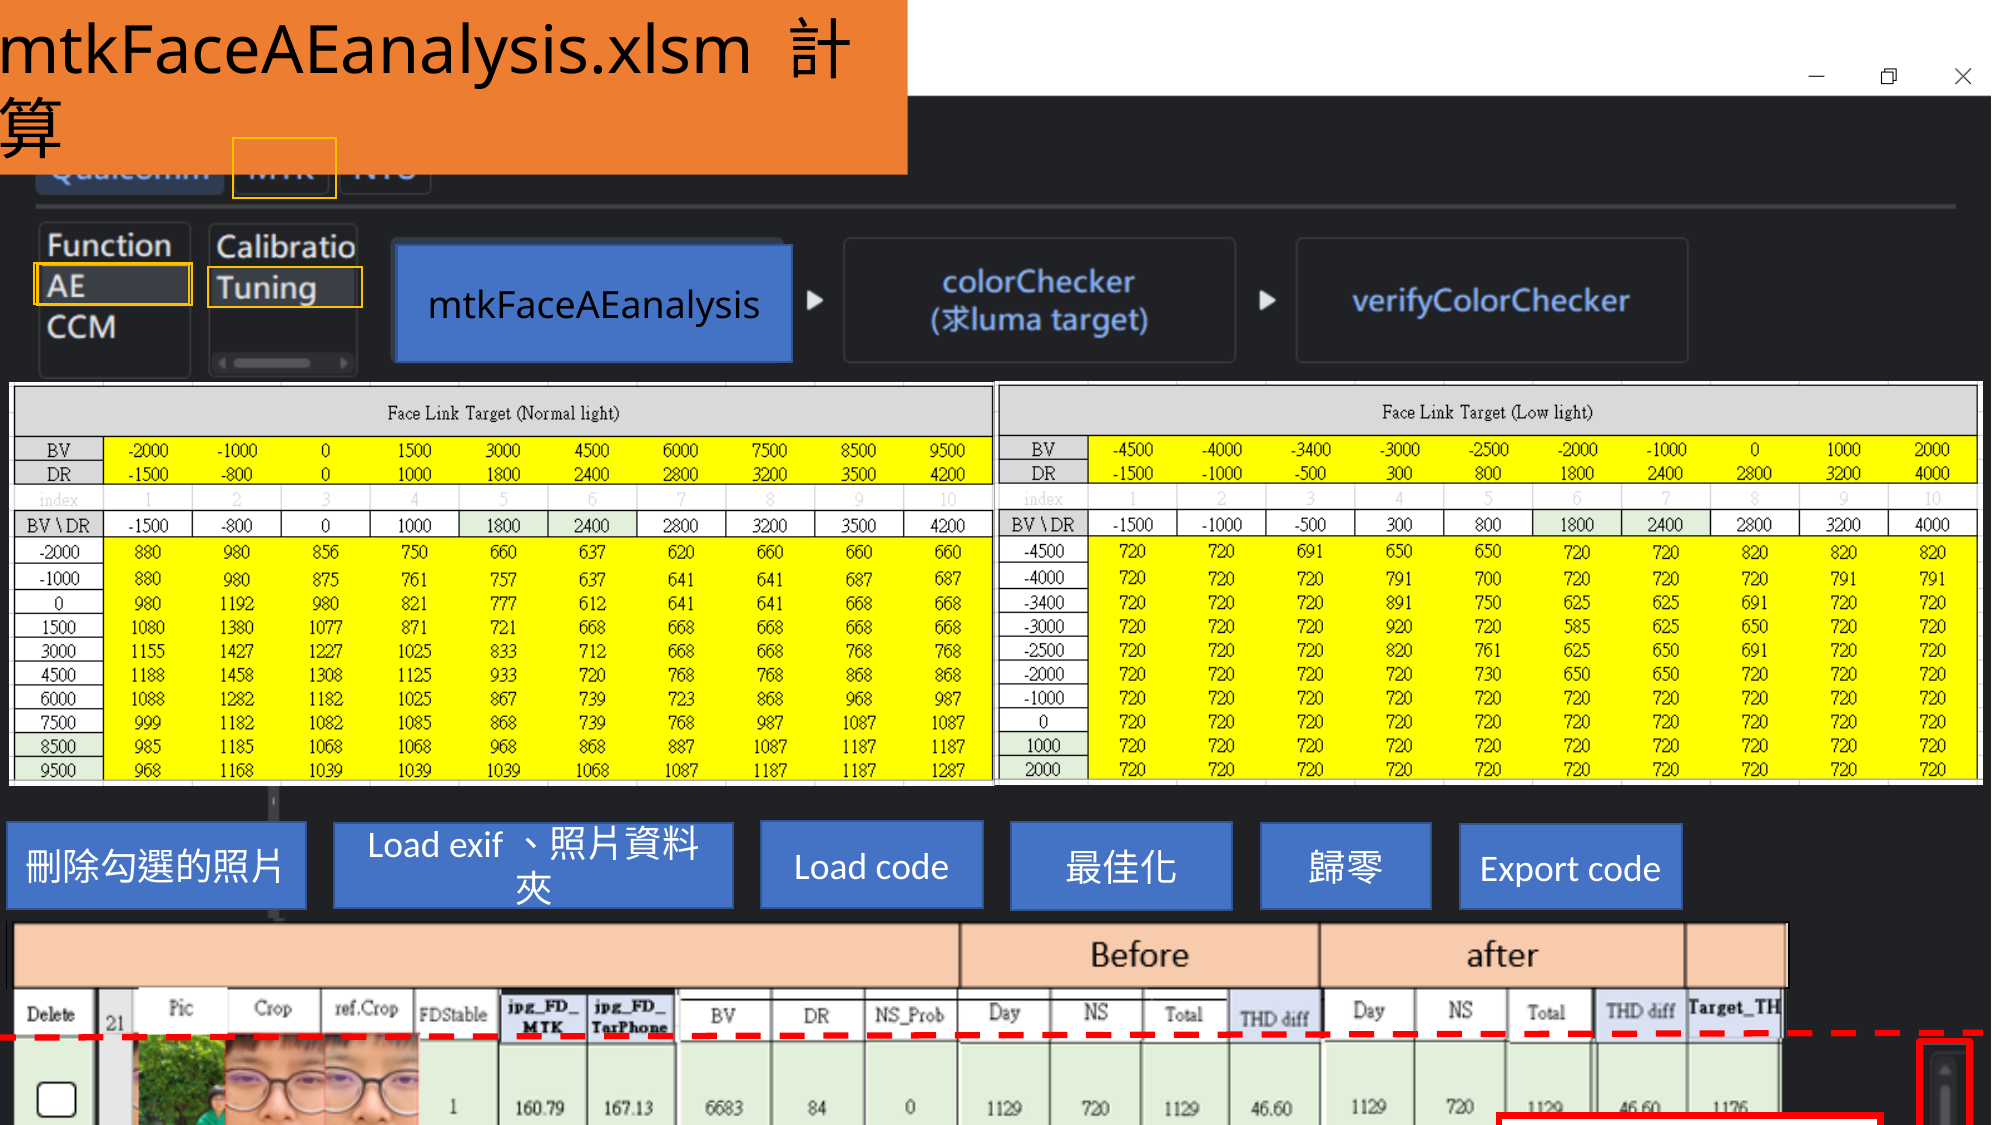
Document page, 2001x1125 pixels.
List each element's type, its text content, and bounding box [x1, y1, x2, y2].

picture [7, 1038, 1787, 1125]
picture [7, 918, 1787, 1032]
picture [9, 381, 1983, 786]
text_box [0, 59, 1991, 1125]
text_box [0, 1032, 1983, 1038]
text_box mtkFaceAEanalysis.xlsm 計算 [0, 0, 908, 59]
